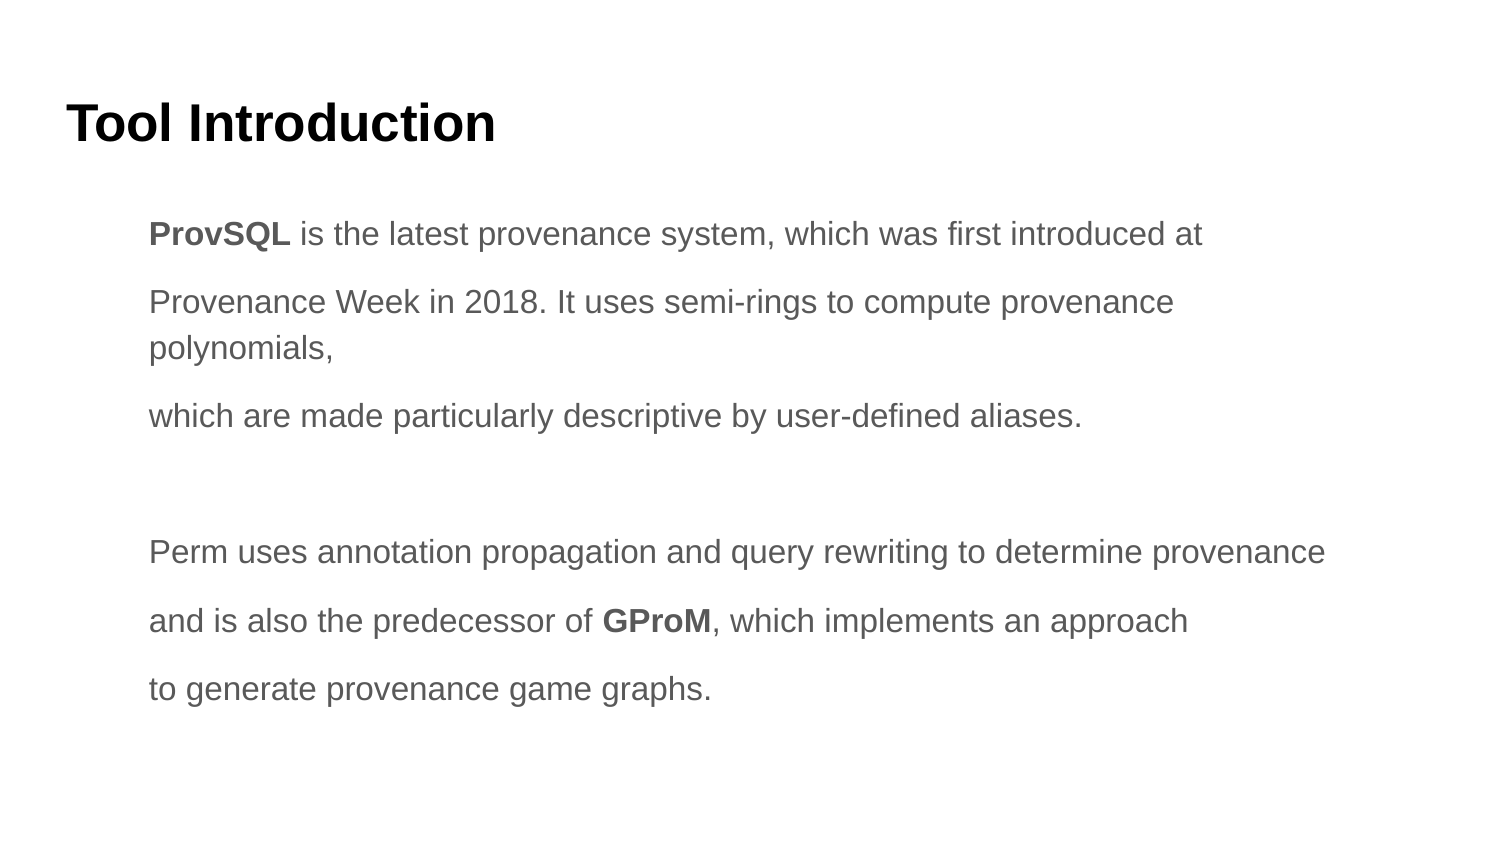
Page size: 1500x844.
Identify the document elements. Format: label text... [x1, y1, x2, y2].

title Tool Introduction [51, 72, 1449, 167]
list ProvSQL is the latest provenance system, which was first introduced at Provenance Week in 2018. It uses semi-rings to compute provenance polynomials, which are made particularly descriptive by user-defined aliases. Perm uses annotation propagation and query rewriting to determine provenance and is also the predecessor of GProM, which implements an approach to generate provenance game graphs. [133, 190, 1367, 752]
